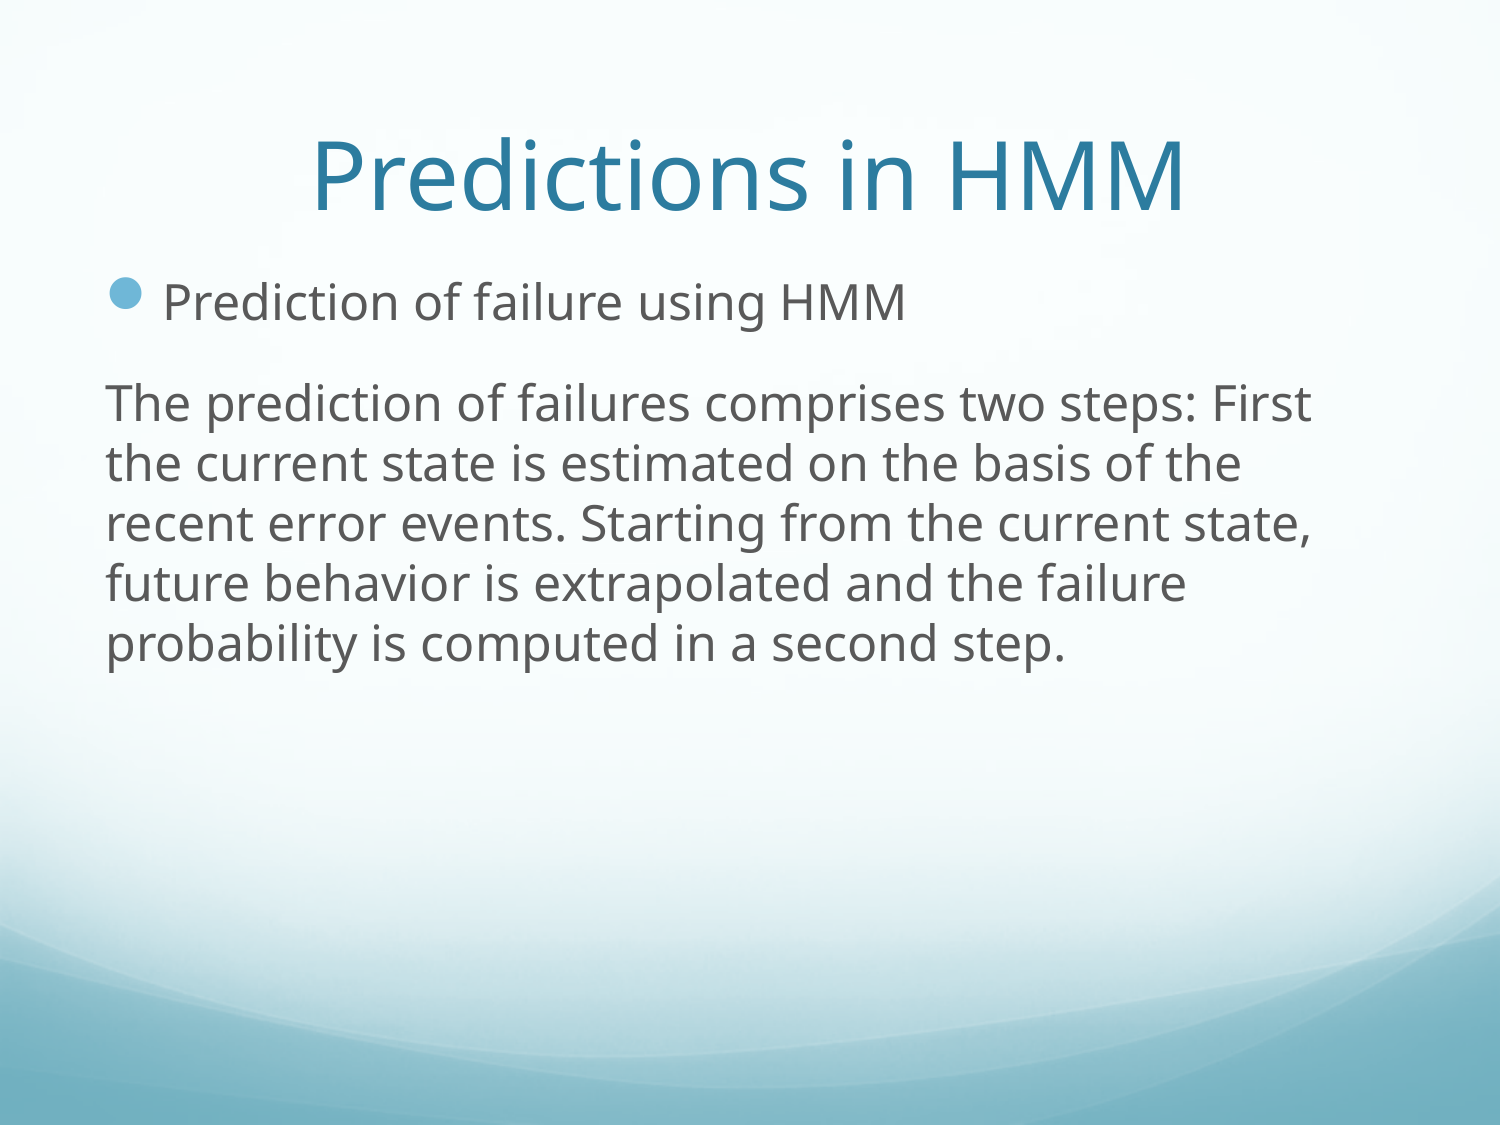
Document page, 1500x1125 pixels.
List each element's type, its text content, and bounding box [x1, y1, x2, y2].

title Predictions in HMM [90, 17, 1410, 237]
list Prediction of failure using HMM The prediction of failures comprises two steps: First the current state is estimated on the basis of the recent error events. Starting from the current state, future behavior is extrapolated and the failure probability is computed in a second step. [90, 262, 1410, 975]
